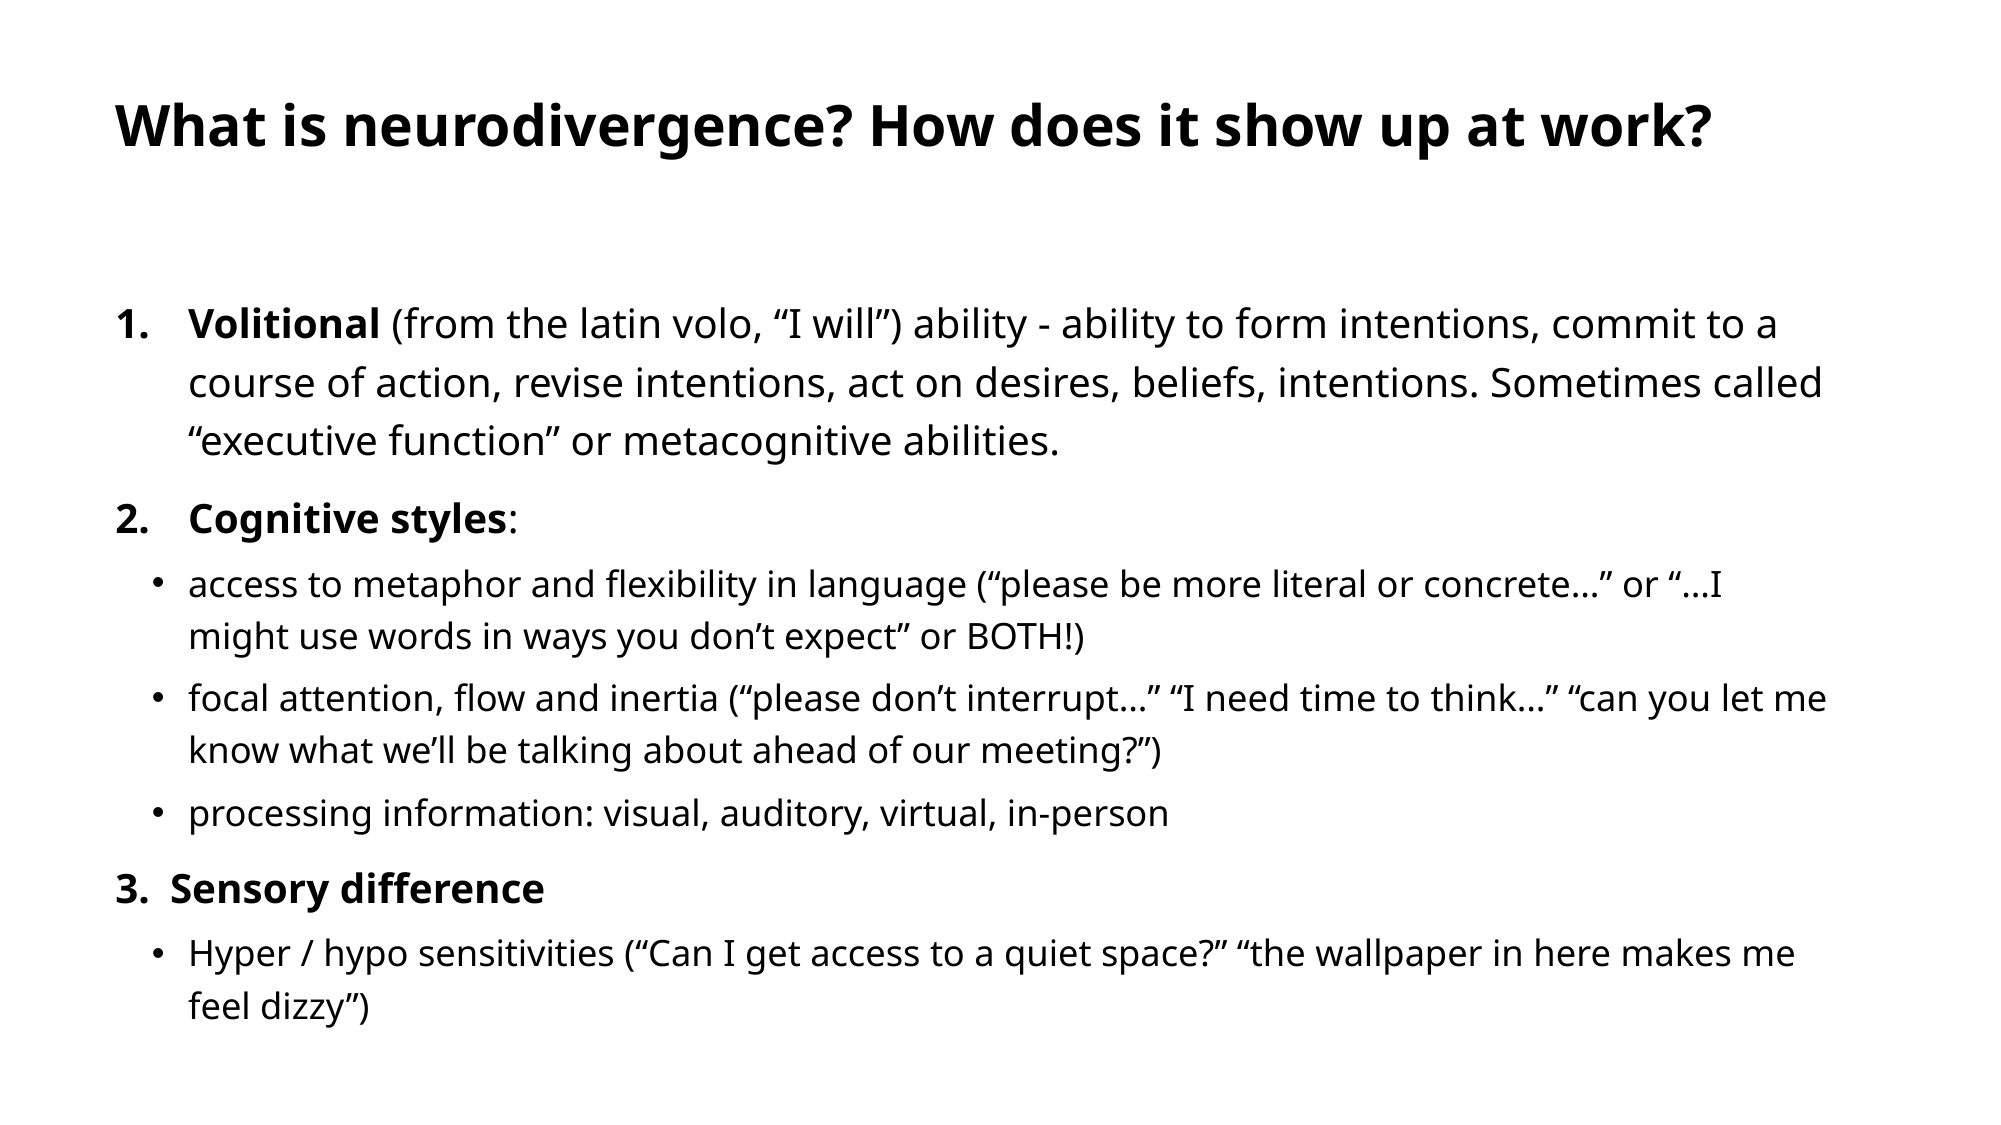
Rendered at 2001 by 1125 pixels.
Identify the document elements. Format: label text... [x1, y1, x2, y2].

title What is neurodivergence? How does it show up at work? [100, 90, 1849, 276]
list Volitional (from the latin volo, “I will”) ability - ability to form intentions, commit to a course of action, revise intentions, act on desires, beliefs, intentions. Sometimes called “executive function” or metacognitive abilities. Cognitive styles: access to metaphor and flexibility in language (“please be more literal or concrete…” or “…I might use words in ways you don’t expect” or BOTH!) focal attention, flow and inertia (“please don’t interrupt…” “I need time to think…” “can you let me know what we’ll be talking about ahead of our meeting?”) processing information: visual, auditory, virtual, in-person Sensory difference Hyper / hypo sensitivities (“Can I get access to a quiet space?” “the wallpaper in here makes me feel dizzy”) [100, 281, 1849, 1035]
